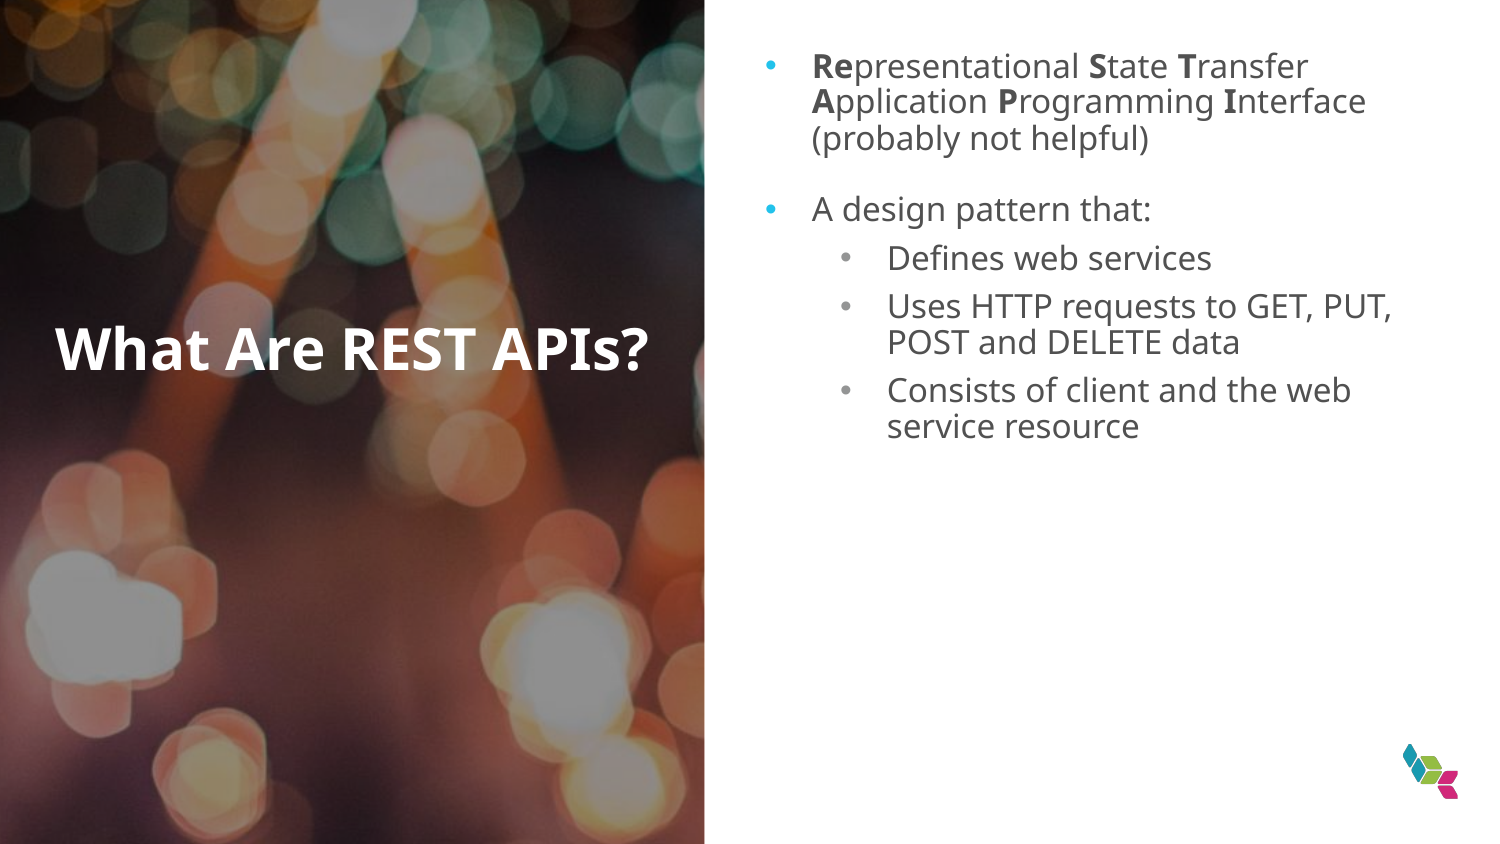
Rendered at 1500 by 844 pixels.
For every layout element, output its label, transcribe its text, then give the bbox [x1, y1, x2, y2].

list What Are REST APIs? [15, 300, 690, 501]
picture [0, 0, 705, 844]
list Representational State Transfer Application Programming Interface (probably not helpful) A design pattern that: Defines web services Uses HTTP requests to GET, PUT, POST and DELETE data Consists of client and the web service resource [750, 41, 1463, 578]
picture [1403, 744, 1458, 799]
